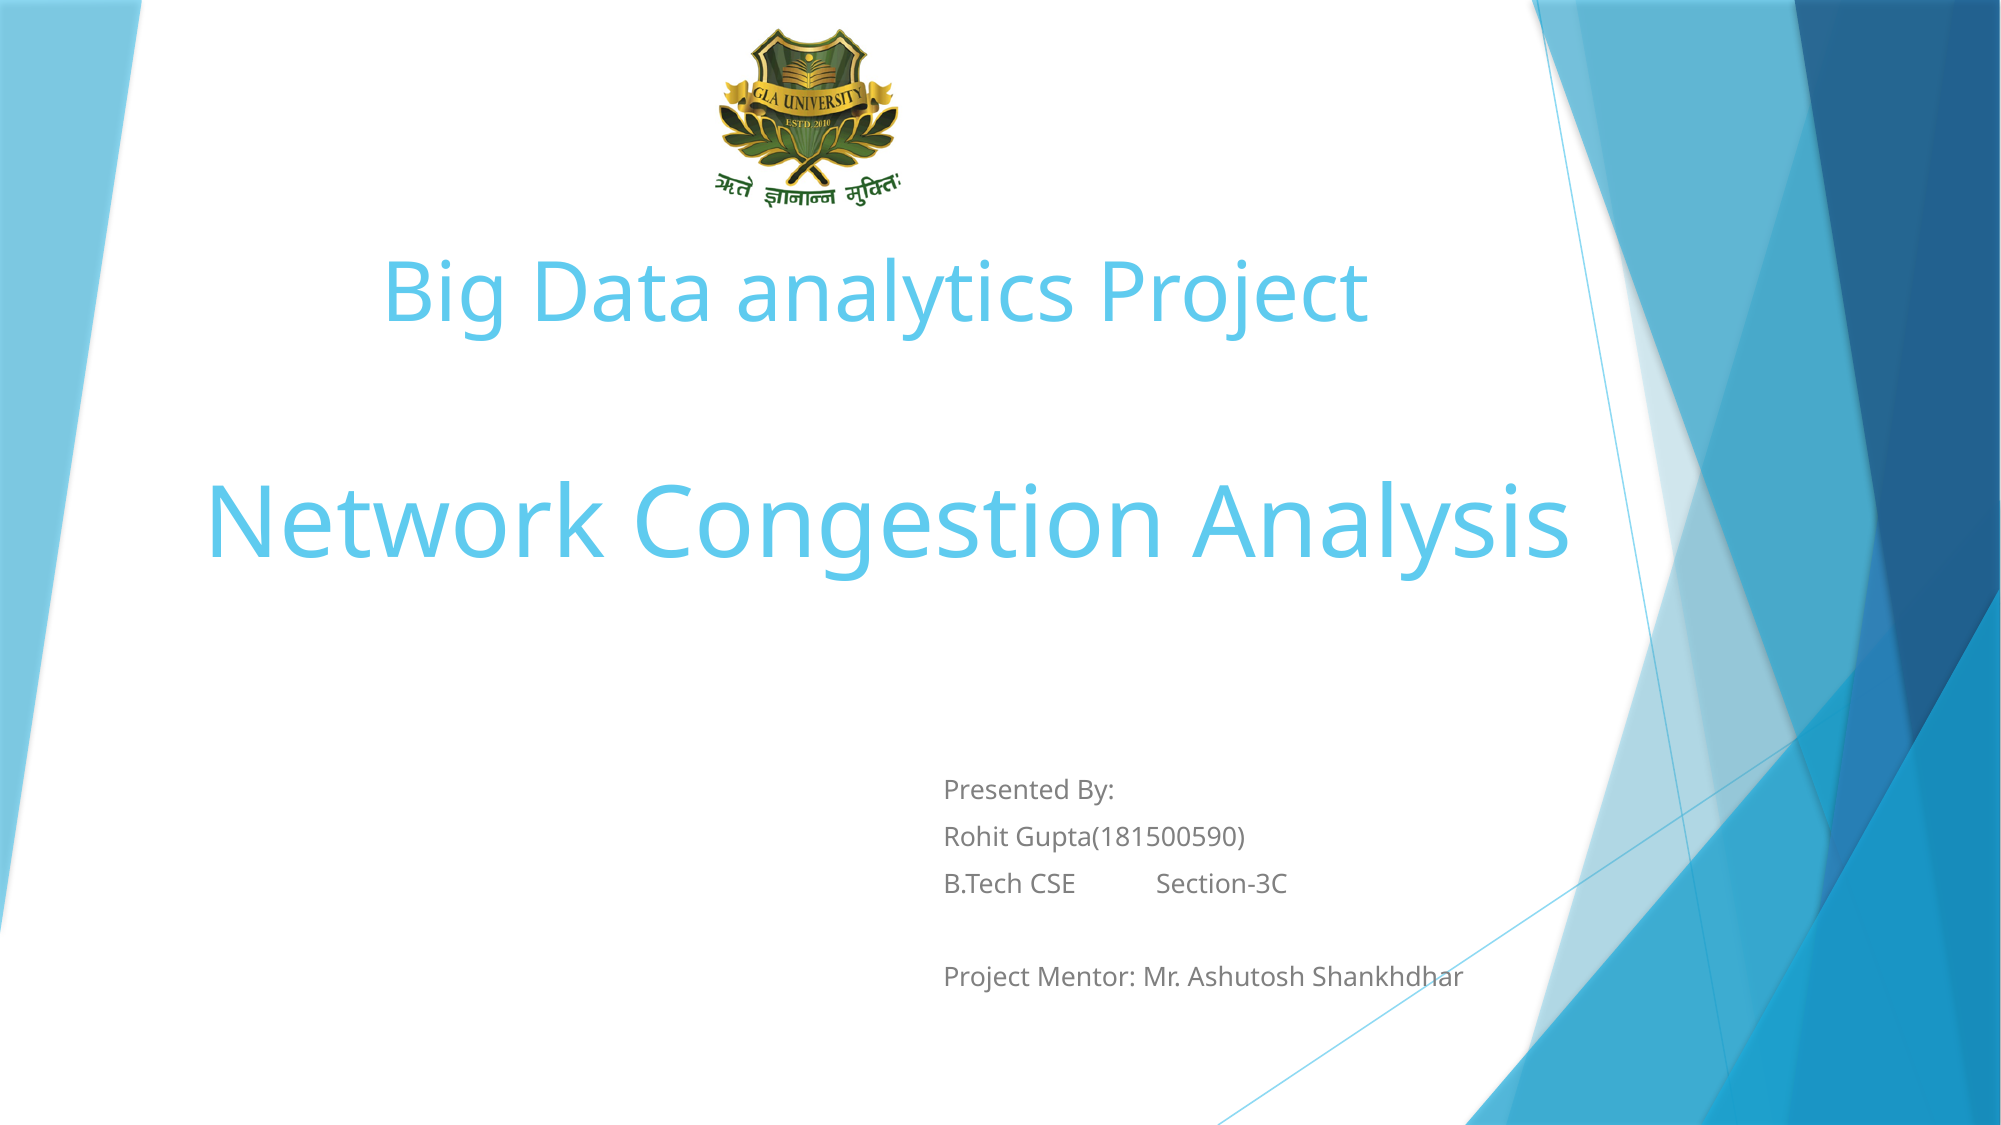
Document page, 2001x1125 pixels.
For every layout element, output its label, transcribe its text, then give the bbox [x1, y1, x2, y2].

picture [714, 14, 907, 211]
title Big Data analytics Project Network Congestion Analysis [130, 230, 1622, 586]
subtitle Presented By: Rohit Gupta(181500590) B.Tech CSE Section-3C Project Mentor: Mr. Ashutosh Shankhdhar [928, 765, 1696, 1002]
